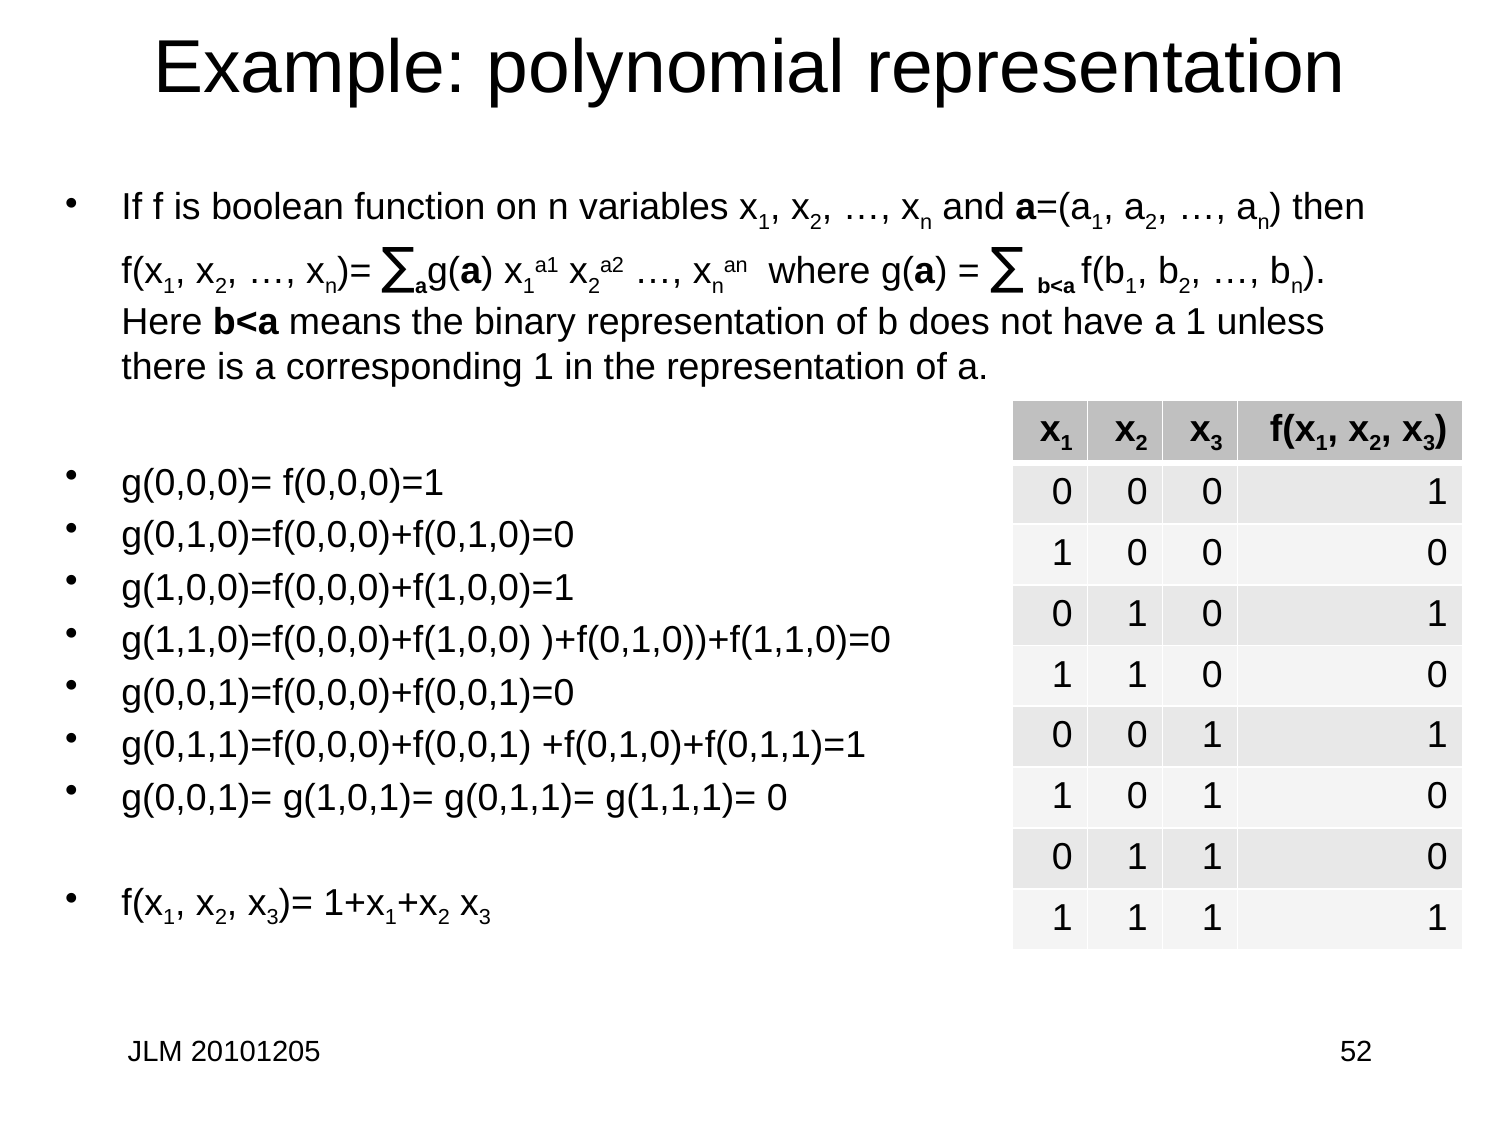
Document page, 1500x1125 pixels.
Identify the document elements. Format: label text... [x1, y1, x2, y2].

table_cell 0 [1238, 829, 1462, 888]
table_cell 0 [1013, 829, 1087, 888]
table_cell 0 [1013, 586, 1087, 645]
table_cell 0 [1163, 466, 1237, 523]
table_header f(x1, x2, x3) [1238, 401, 1462, 460]
slide_number 52 [1074, 1024, 1388, 1101]
table_cell 1 [1238, 586, 1462, 645]
list If f is boolean function on n variables x1, x2, …, xn and a=(a1, a2, …, an) then f(x1, x2, …, xn)= ∑ag(a) x1a1 x2a2 …, xnan where g(a) = ∑ b<a f(b1, b2, …, bn). Here b<a means the binary representation of b does not have a 1 unless there is a corresponding 1 in the representation of a. [49, 174, 1413, 401]
table_cell 0 [1238, 768, 1462, 827]
table_cell 1 [1088, 890, 1162, 949]
table_cell 1 [1238, 707, 1462, 766]
table_cell 0 [1238, 646, 1462, 705]
table_cell 1 [1013, 768, 1087, 827]
table_cell 0 [1088, 525, 1162, 584]
table_cell 0 [1013, 707, 1087, 766]
table_cell 1 [1088, 646, 1162, 705]
table_cell 0 [1163, 586, 1237, 645]
table_header x2 [1088, 401, 1162, 460]
slide_number JLM 20101205 [111, 1024, 426, 1101]
table_cell 1 [1238, 466, 1462, 523]
table_cell 0 [1088, 768, 1162, 827]
table_cell 1 [1163, 890, 1237, 949]
table_cell 0 [1013, 466, 1087, 523]
table_cell 1 [1163, 829, 1237, 888]
table_cell 0 [1088, 707, 1162, 766]
table_cell 1 [1163, 768, 1237, 827]
table_cell 1 [1088, 829, 1162, 888]
table_cell 0 [1163, 646, 1237, 705]
table_cell 1 [1163, 707, 1237, 766]
table_cell 1 [1013, 646, 1087, 705]
table_cell 1 [1013, 525, 1087, 584]
table_cell 1 [1238, 890, 1462, 949]
table_header x1 [1013, 401, 1087, 460]
table_cell 1 [1088, 586, 1162, 645]
table_header x3 [1163, 401, 1237, 460]
text_box g(0,0,0)= f(0,0,0)=1 g(0,1,0)=f(0,0,0)+f(0,1,0)=0 g(1,0,0)=f(0,0,0)+f(1,0,0)=1 g(1,1,0)=f(0,0,0)+f(1,0,0) )+f(0,1,0))+f(1,1,0)=0 g(0,0,1)=f(0,0,0)+f(0,0,1)=0 g(0,1,1)=f(0,0,0)+f(0,0,1) +f(0,1,0)+f(0,1,1)=1 g(0,0,1)= g(1,0,1)= g(0,1,1)= g(1,1,1)= 0 f(x1, x2, x3)= 1+x1+x2 x3 [50, 449, 975, 988]
table_cell 0 [1163, 525, 1237, 584]
table_cell 0 [1238, 525, 1462, 584]
table_cell 0 [1088, 466, 1162, 523]
title Example: polynomial representation [112, 0, 1388, 126]
table_cell 1 [1013, 890, 1087, 949]
